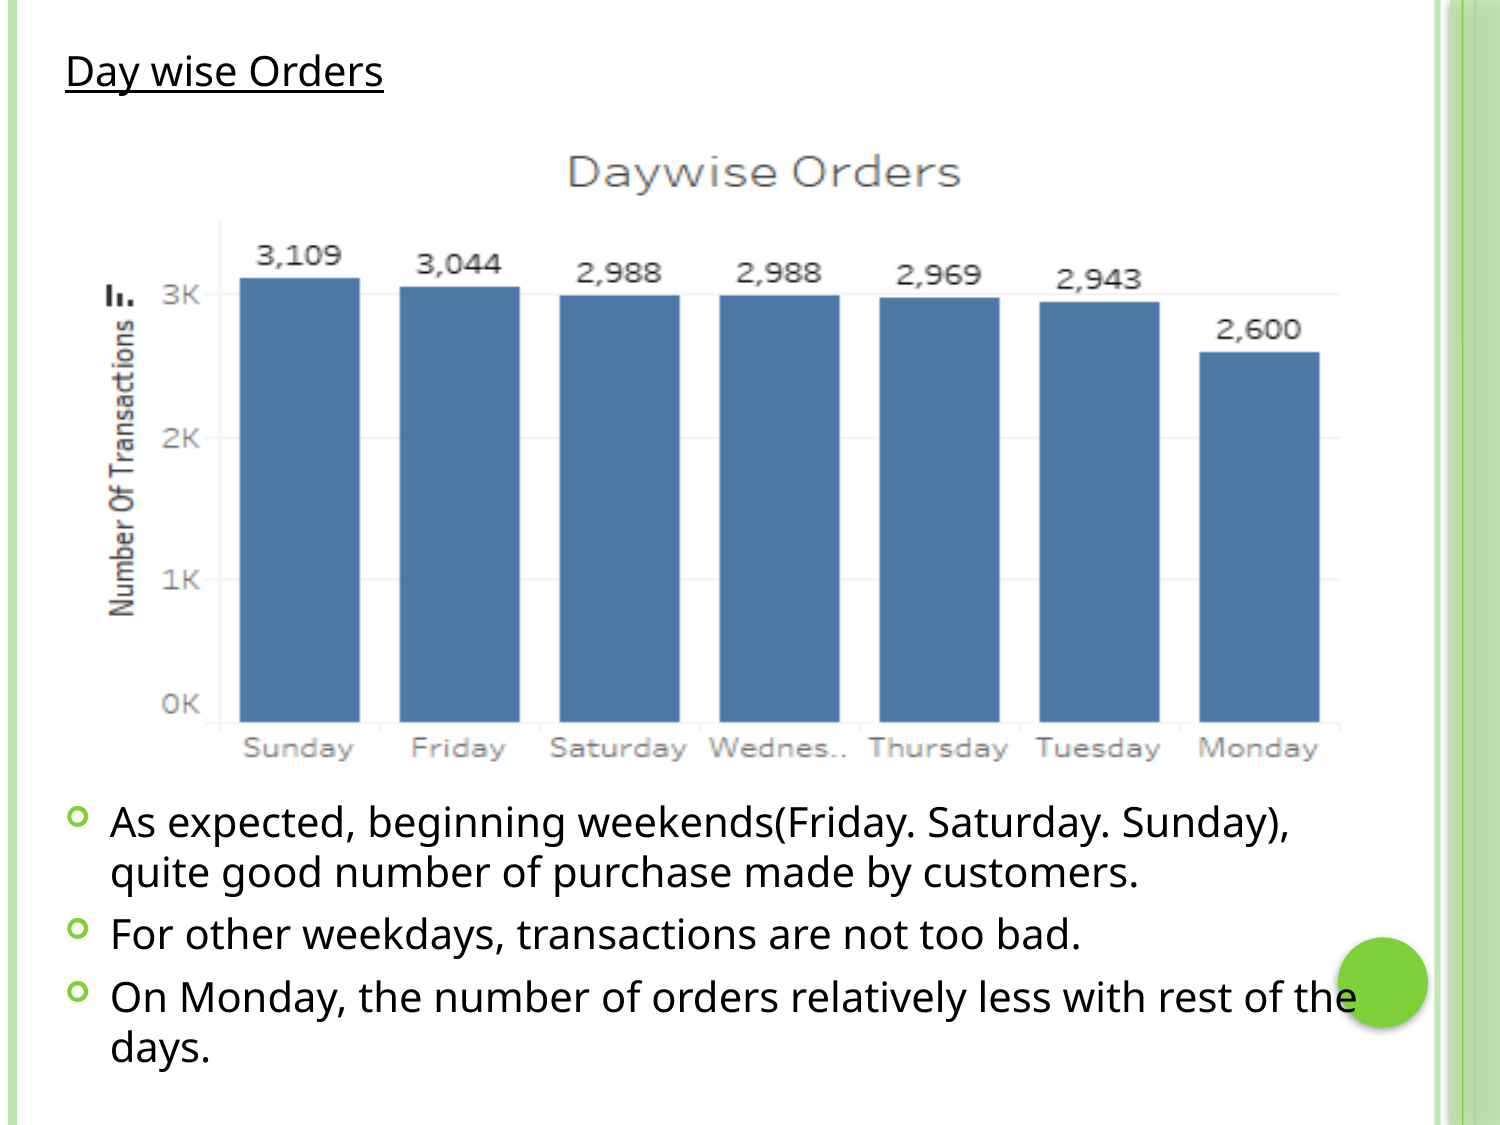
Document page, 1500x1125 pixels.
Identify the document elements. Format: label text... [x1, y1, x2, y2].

picture [61, 124, 1363, 776]
list Day wise Orders As expected, beginning weekends(Friday. Saturday. Sunday), quite good number of purchase made by customers. For other weekdays, transactions are not too bad. On Monday, the number of orders relatively less with rest of the days. [50, 37, 1413, 1088]
